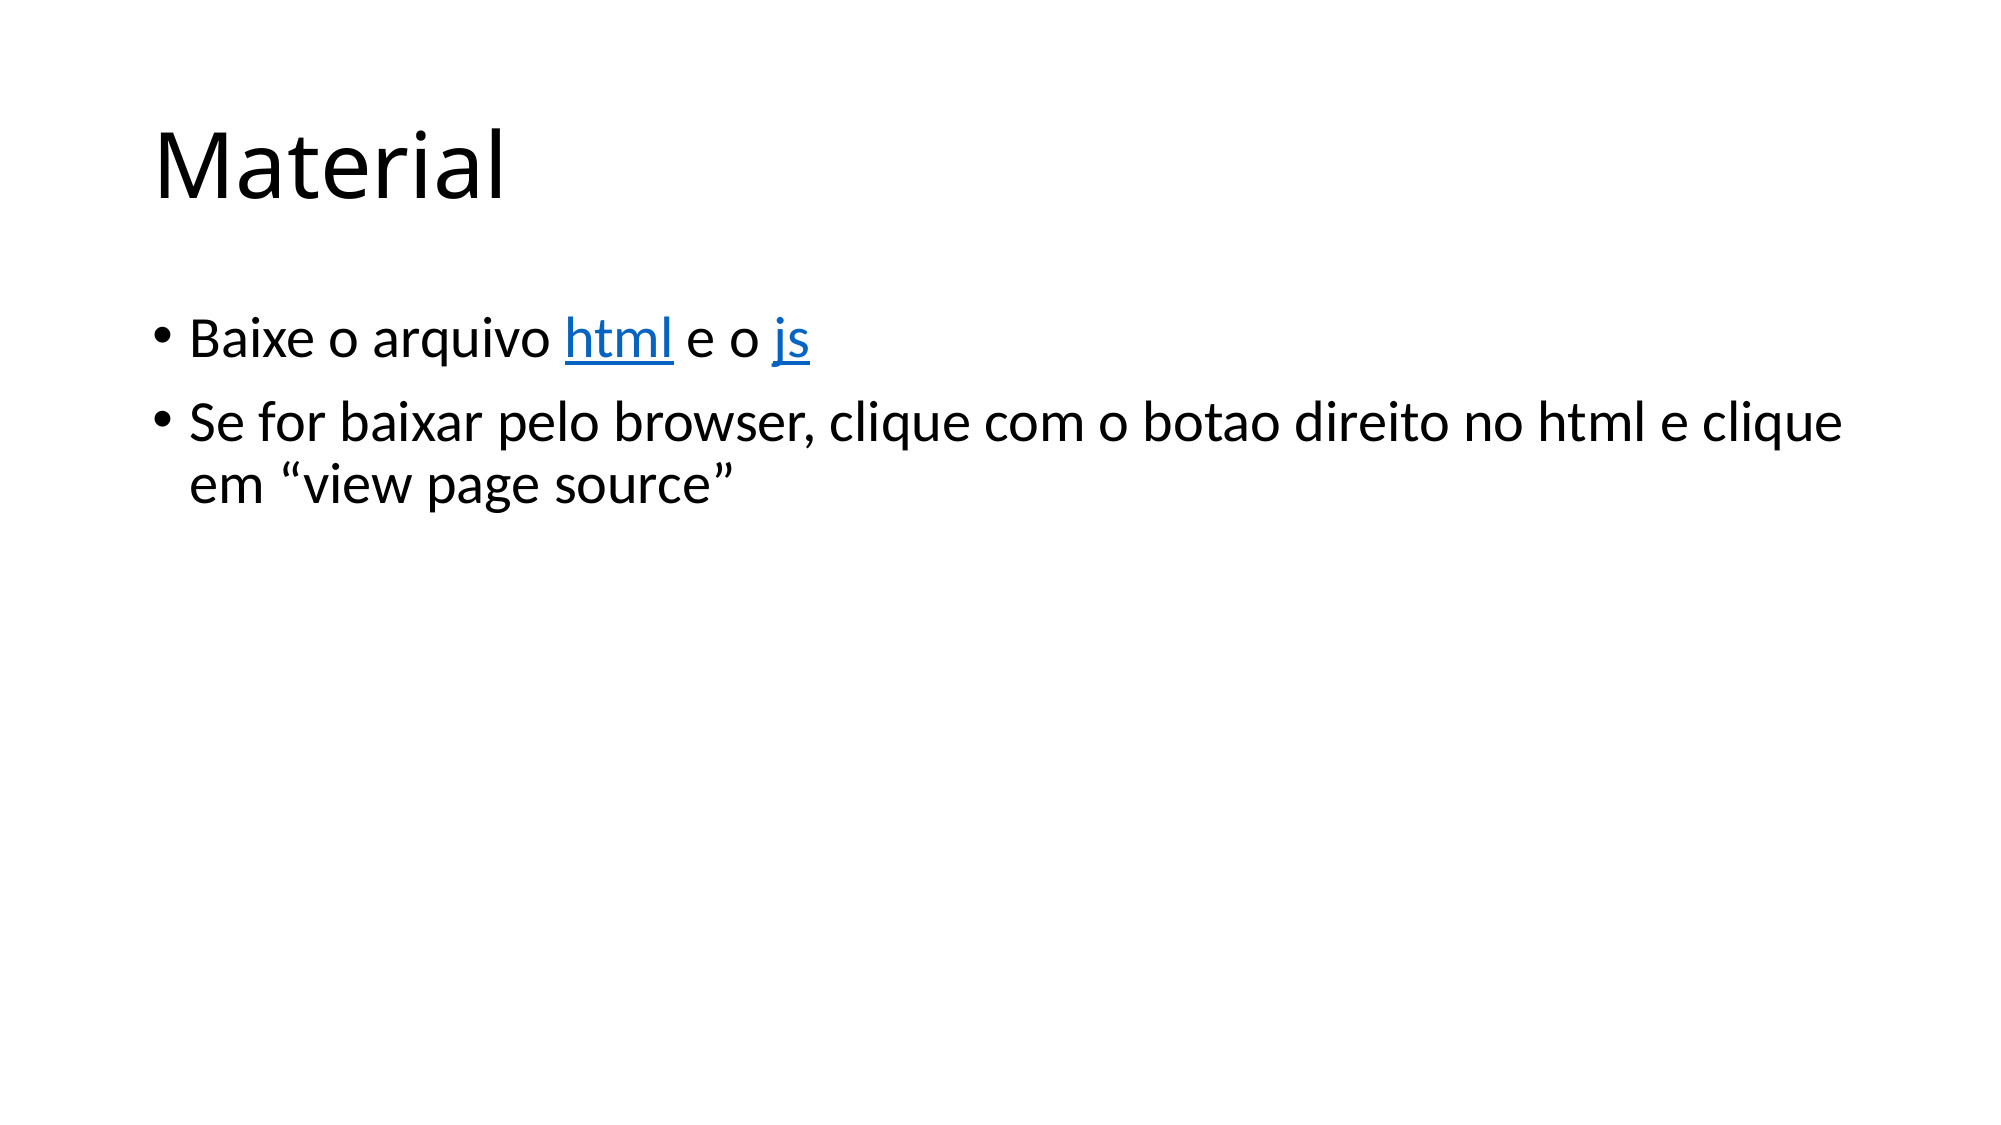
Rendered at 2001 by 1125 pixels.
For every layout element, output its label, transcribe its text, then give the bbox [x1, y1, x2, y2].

title Material [137, 59, 1863, 278]
list Baixe o arquivo html e o js Se for baixar pelo browser, clique com o botao direito no html e clique em “view page source” [137, 299, 1863, 1014]
